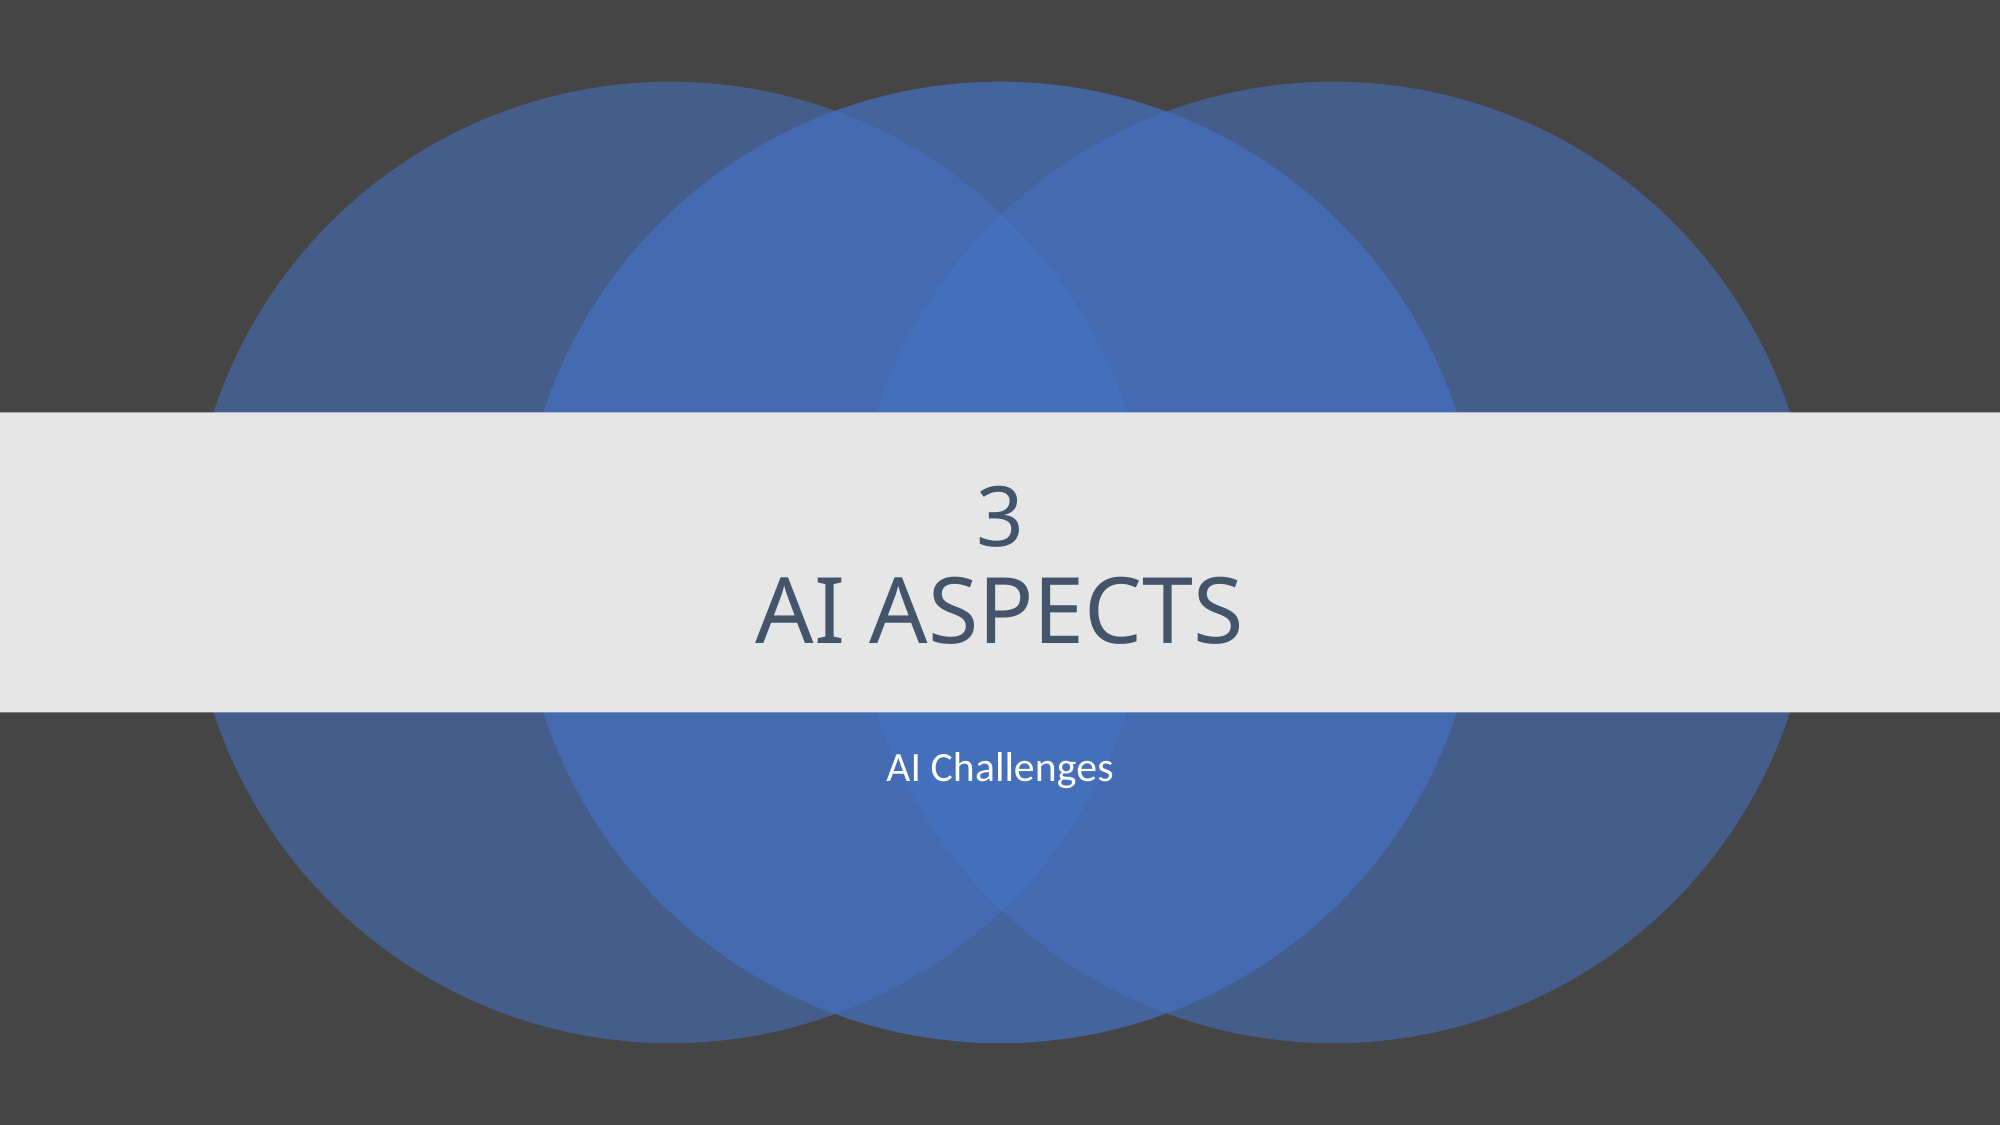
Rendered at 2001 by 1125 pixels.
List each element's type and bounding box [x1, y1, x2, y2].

text_box [0, 411, 189, 713]
text_box [189, 81, 1814, 1044]
text_box [1814, 411, 2000, 713]
